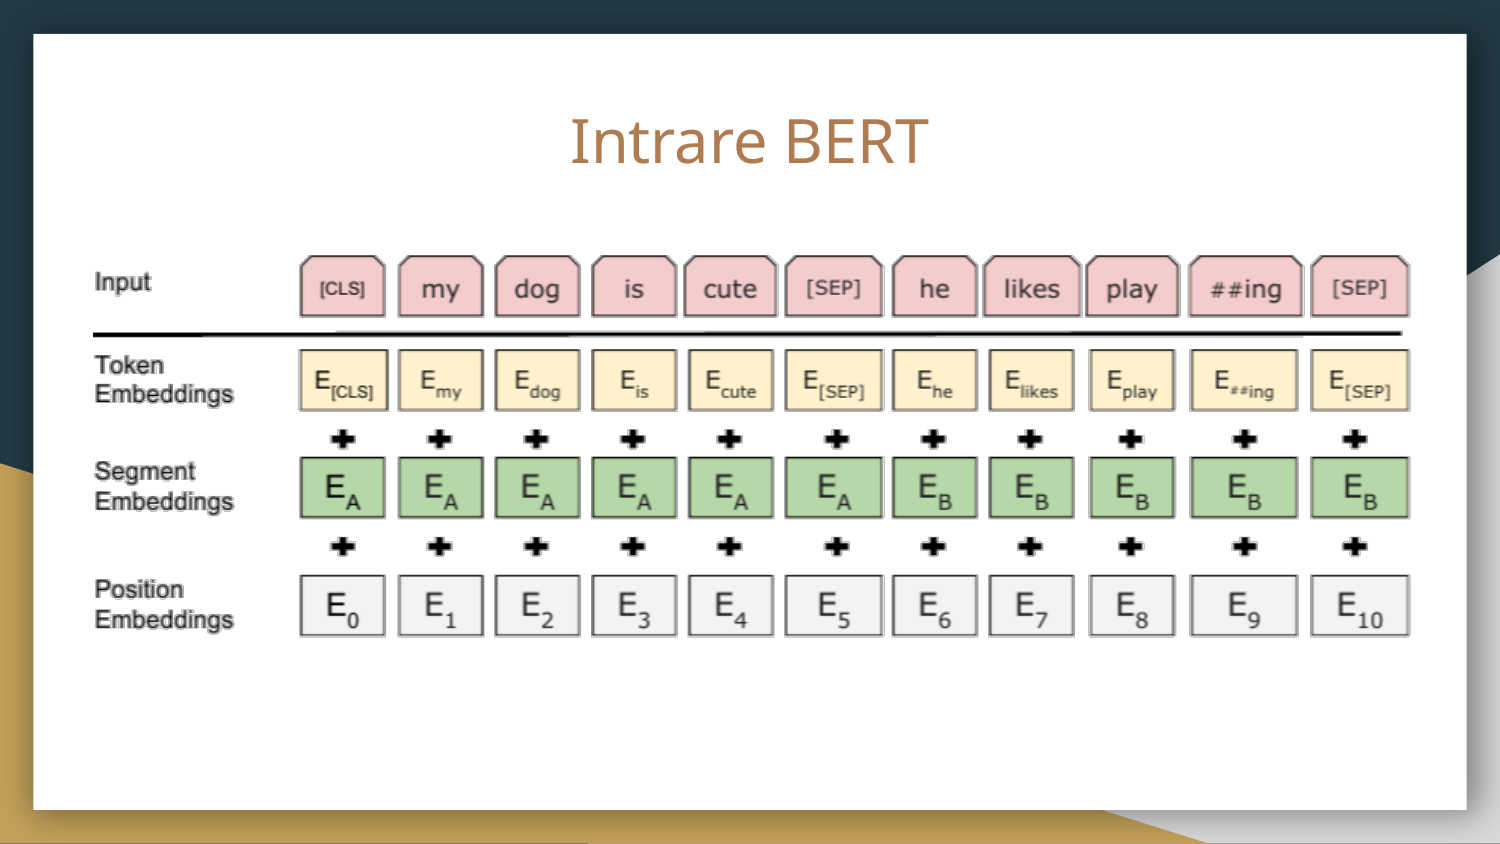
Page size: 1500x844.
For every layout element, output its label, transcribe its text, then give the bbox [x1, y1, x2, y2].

picture [93, 248, 1433, 651]
title Intrare BERT [134, 83, 1366, 197]
